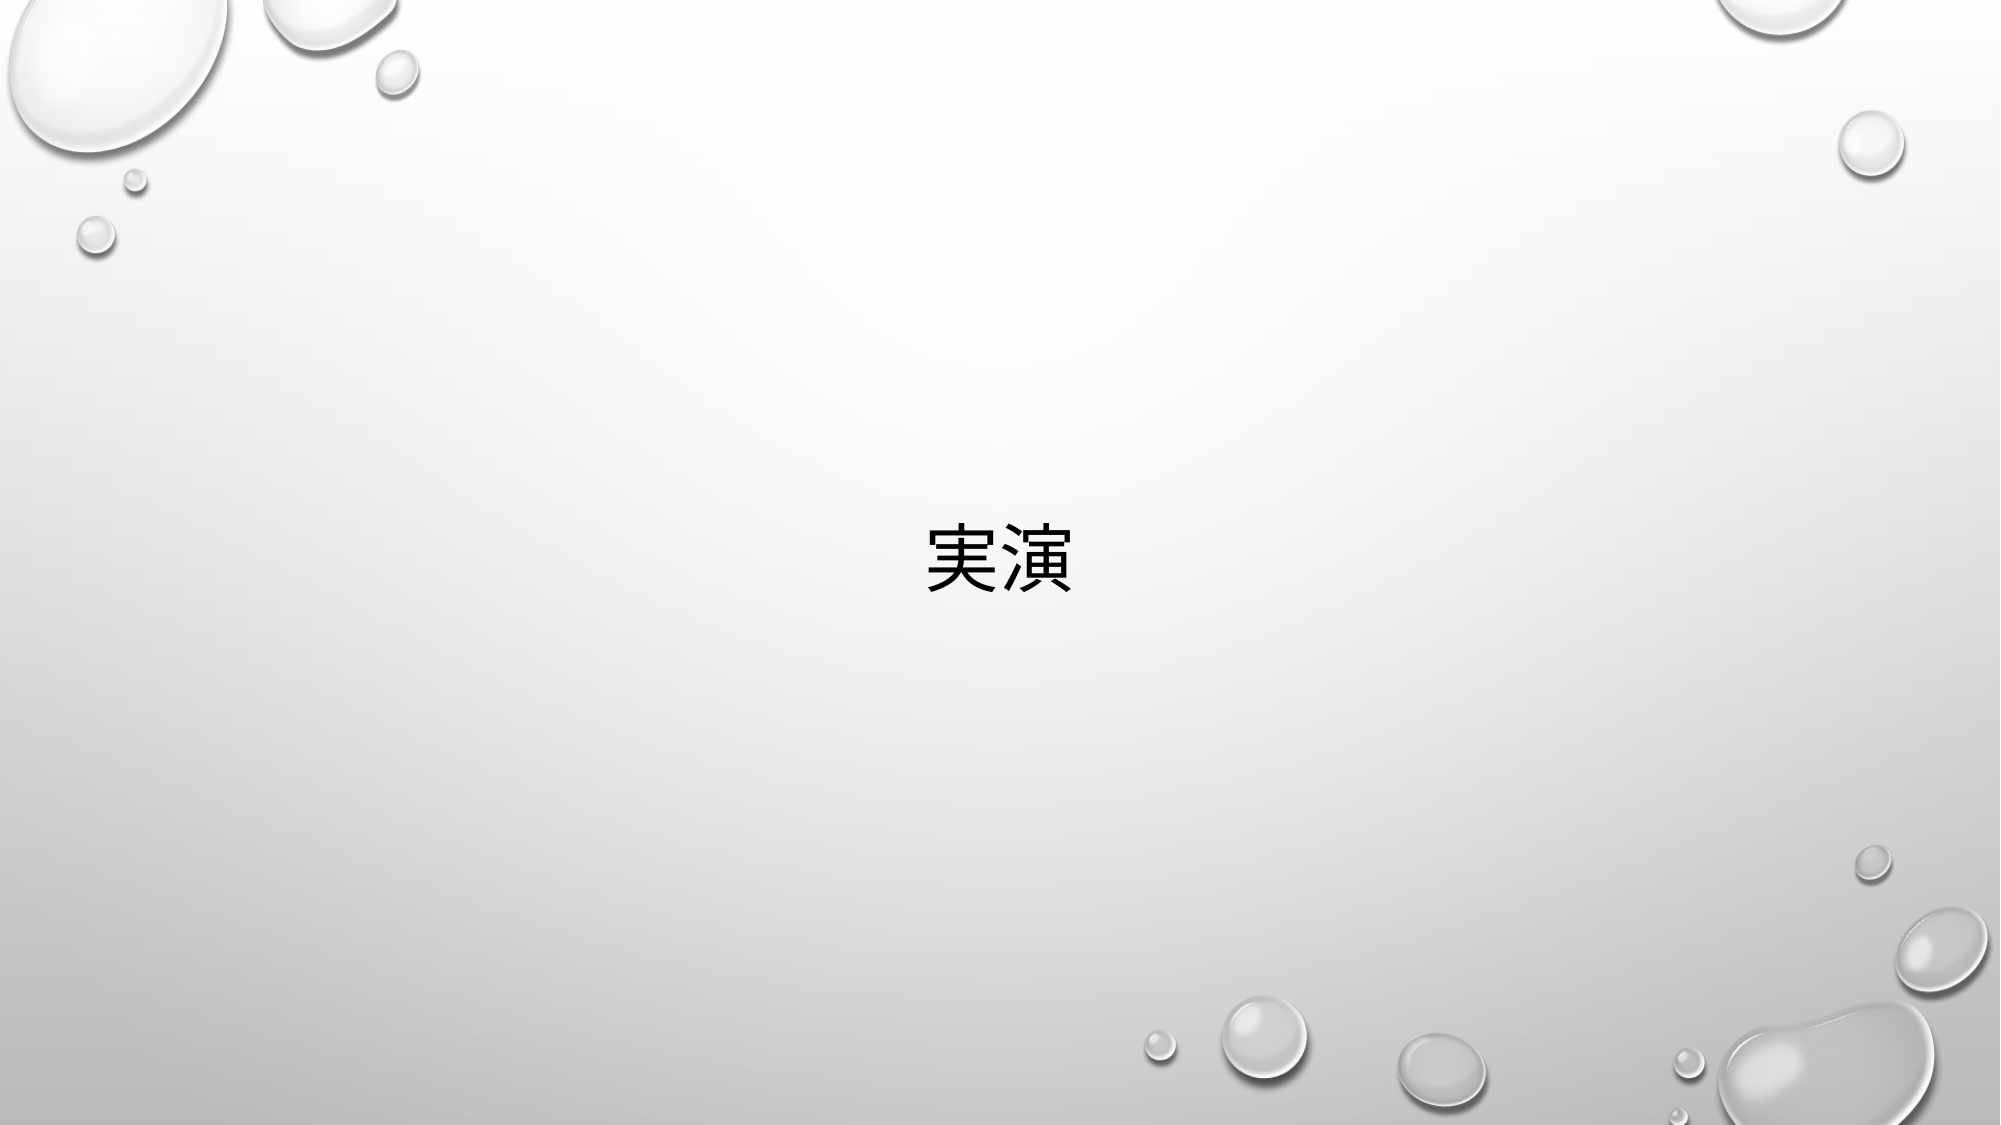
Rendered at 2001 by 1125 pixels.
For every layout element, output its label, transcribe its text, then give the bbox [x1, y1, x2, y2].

title 実演 [149, 431, 1851, 694]
picture [0, 0, 2000, 1125]
